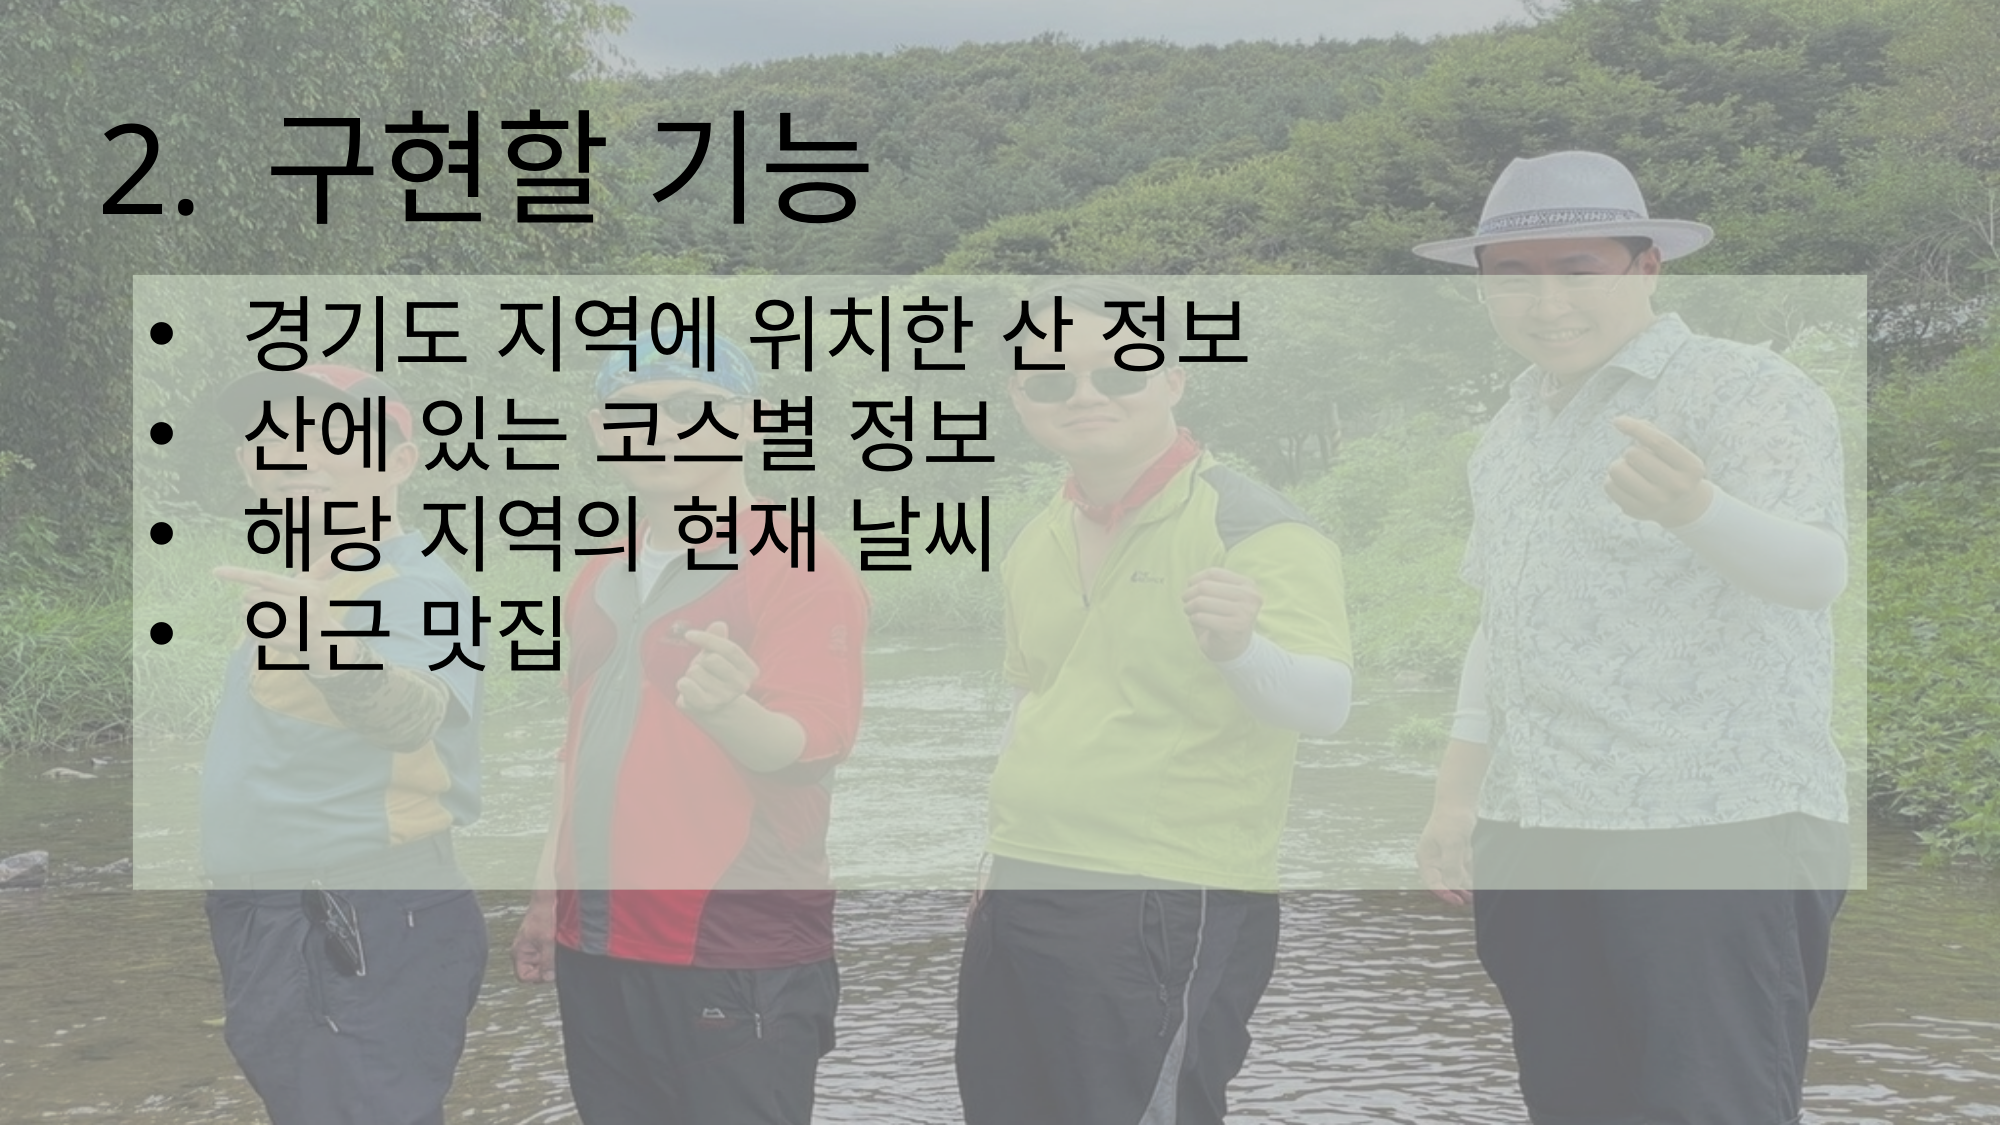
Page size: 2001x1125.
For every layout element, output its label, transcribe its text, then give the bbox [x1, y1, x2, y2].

text_box 경기도 지역에 위치한 산 정보 산에 있는 코스별 정보 해당 지역의 현재 날씨 인근 맛집 [132, 274, 1868, 890]
title 2. 구현할 기능 [82, 73, 896, 250]
